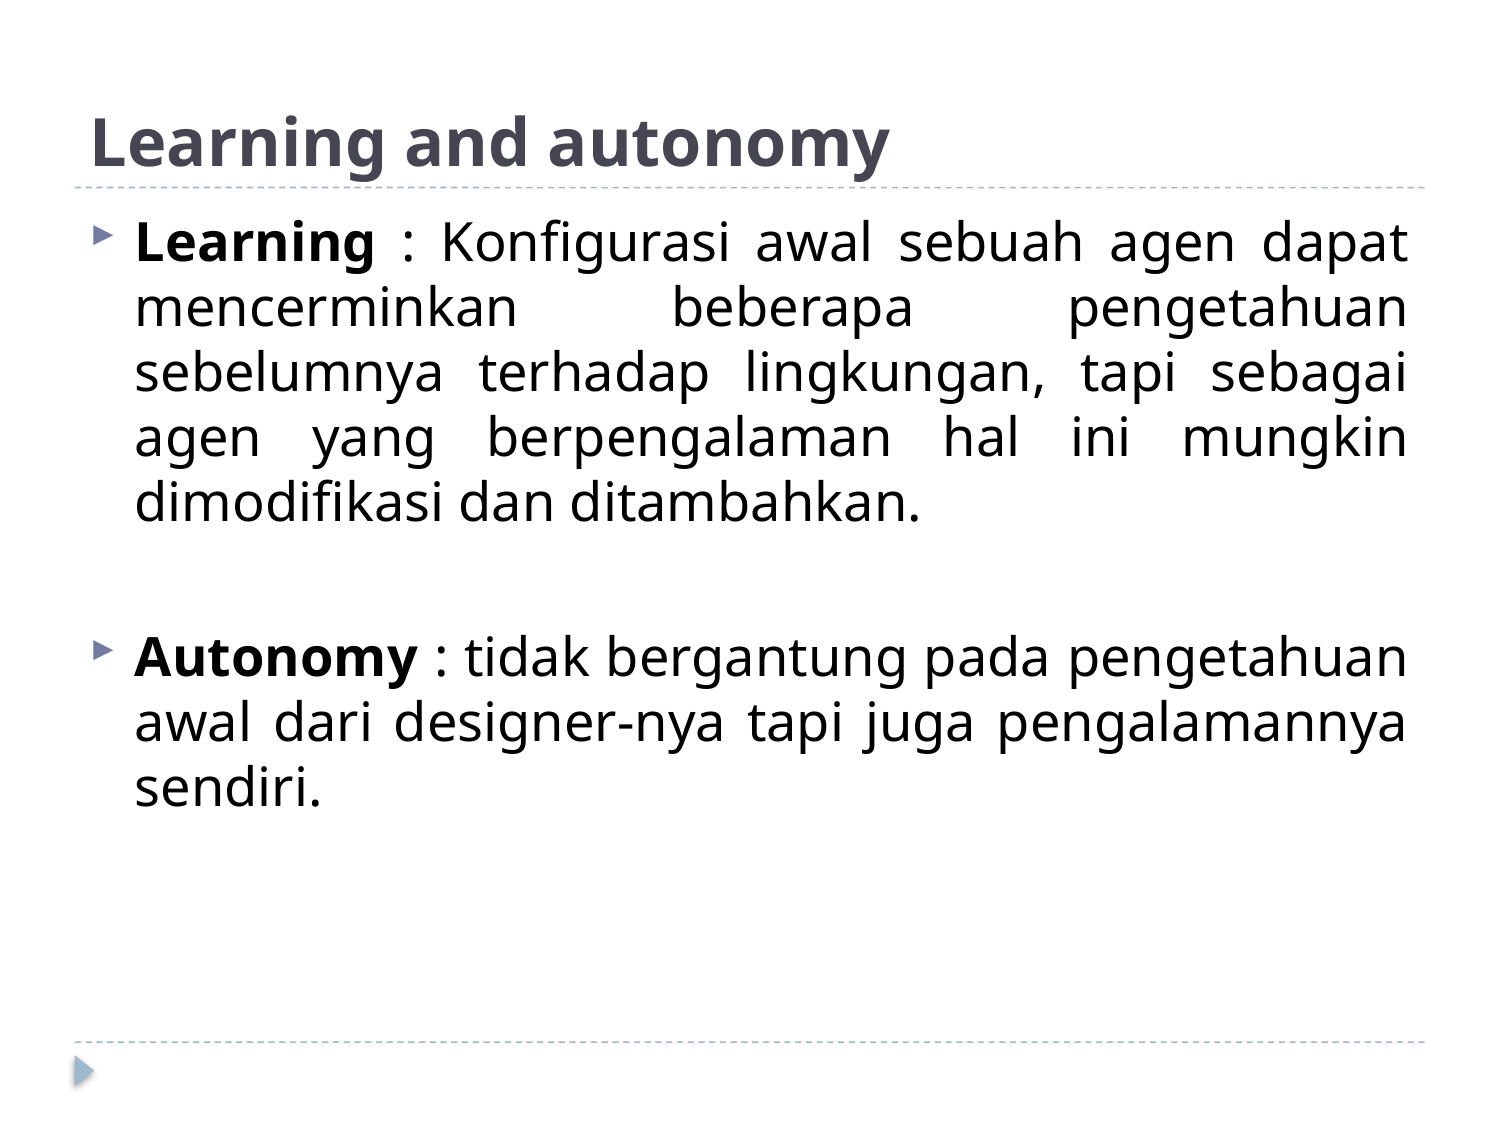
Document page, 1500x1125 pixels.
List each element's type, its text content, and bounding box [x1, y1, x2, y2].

list Learning : Konfigurasi awal sebuah agen dapat mencerminkan beberapa pengetahuan sebelumnya terhadap lingkungan, tapi sebagai agen yang berpengalaman hal ini mungkin dimodifikasi dan ditambahkan. Autonomy : tidak bergantung pada pengetahuan awal dari designer-nya tapi juga pengalamannya sendiri. [75, 200, 1425, 1010]
title Learning and autonomy [75, 24, 1425, 188]
